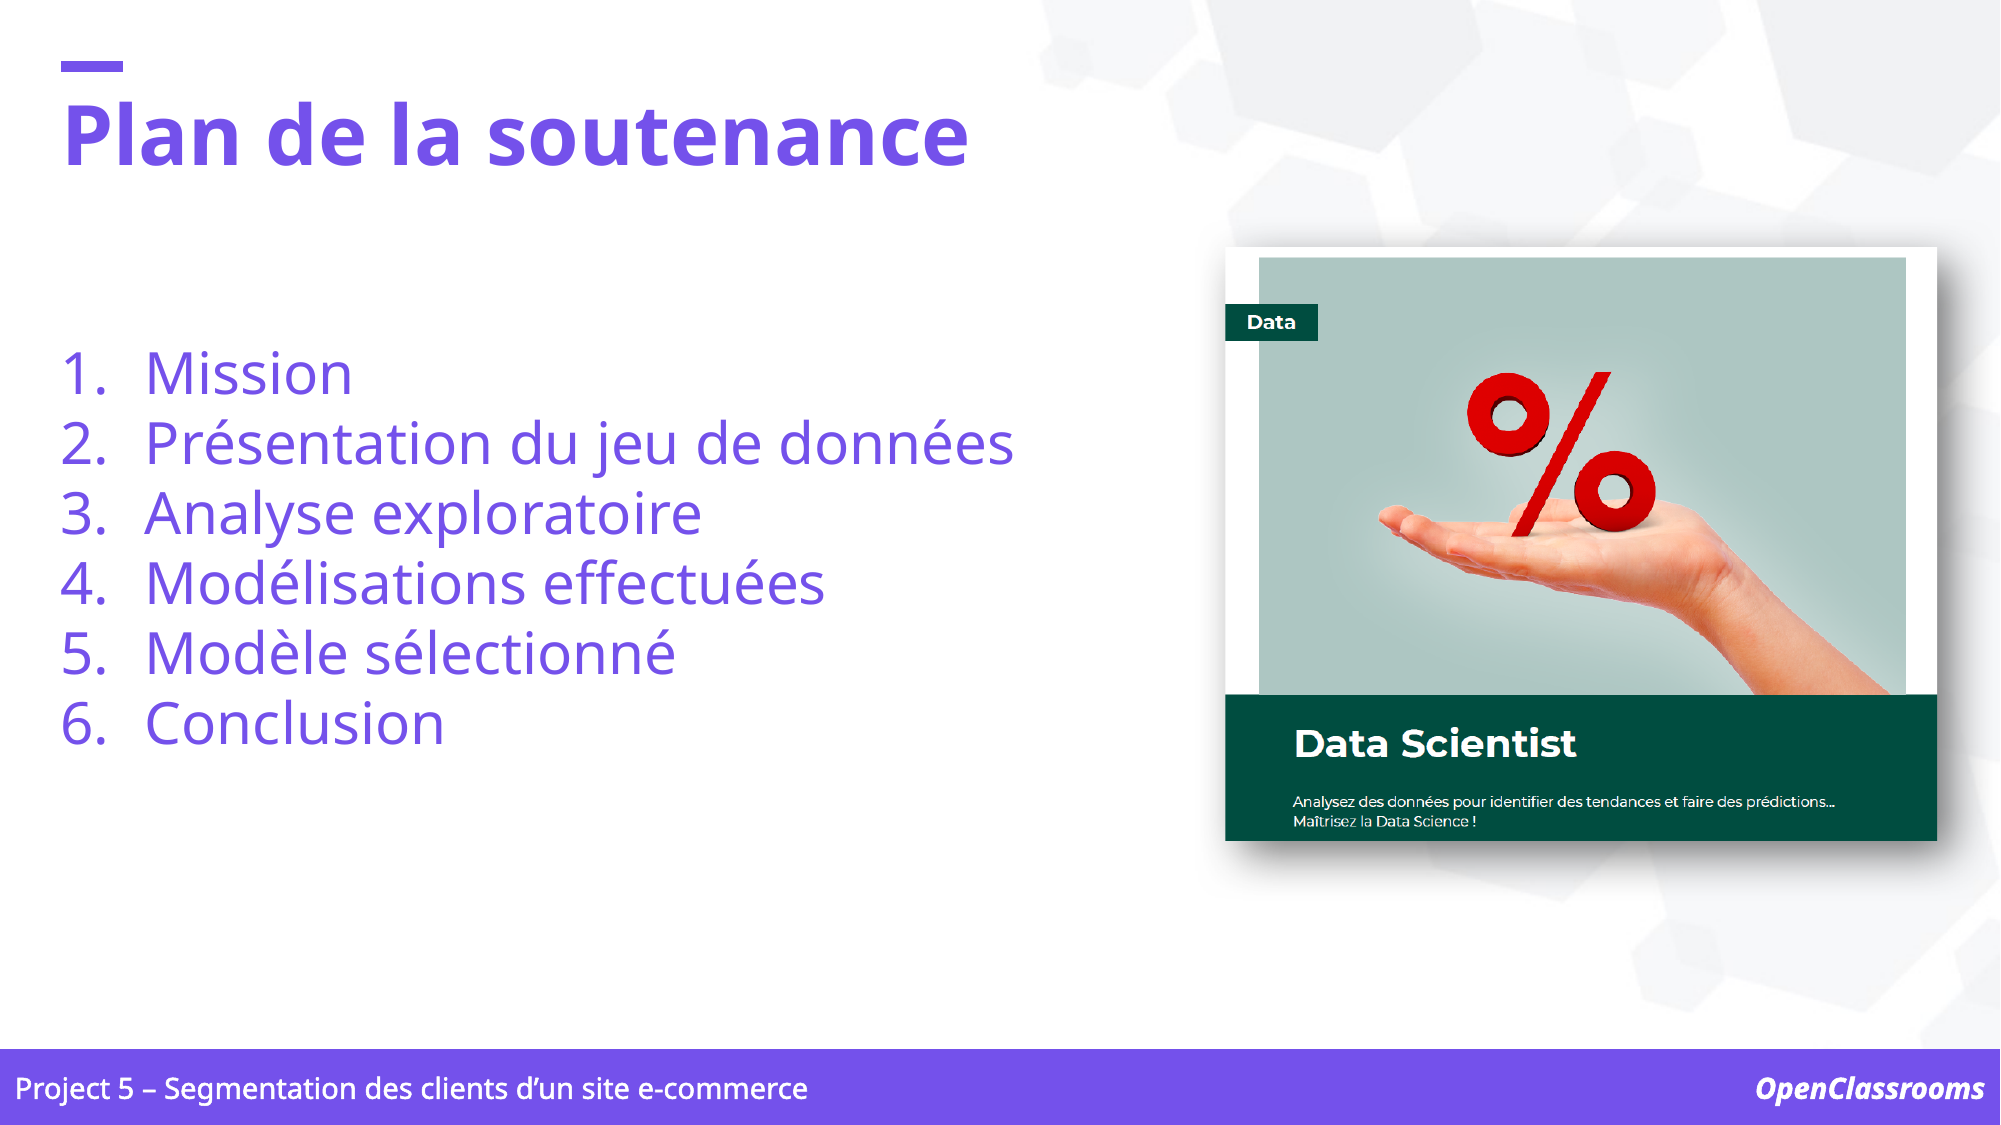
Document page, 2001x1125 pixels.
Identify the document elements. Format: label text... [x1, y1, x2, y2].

text_box [1217, 328, 1226, 854]
text_box Project 5 – Segmentation des clients d’un site e-commerce [0, 1062, 1474, 1112]
text_box OpenClassrooms [1729, 1062, 2000, 1112]
text_box Plan de la soutenance [45, 70, 1186, 206]
text_box Mission Présentation du jeu de données Analyse exploratoire Modélisations effectuées Modèle sélectionné Conclusion [45, 328, 1226, 974]
text_box [61, 61, 123, 72]
text_box [0, 1049, 2000, 1125]
picture [0, 0, 2001, 1125]
